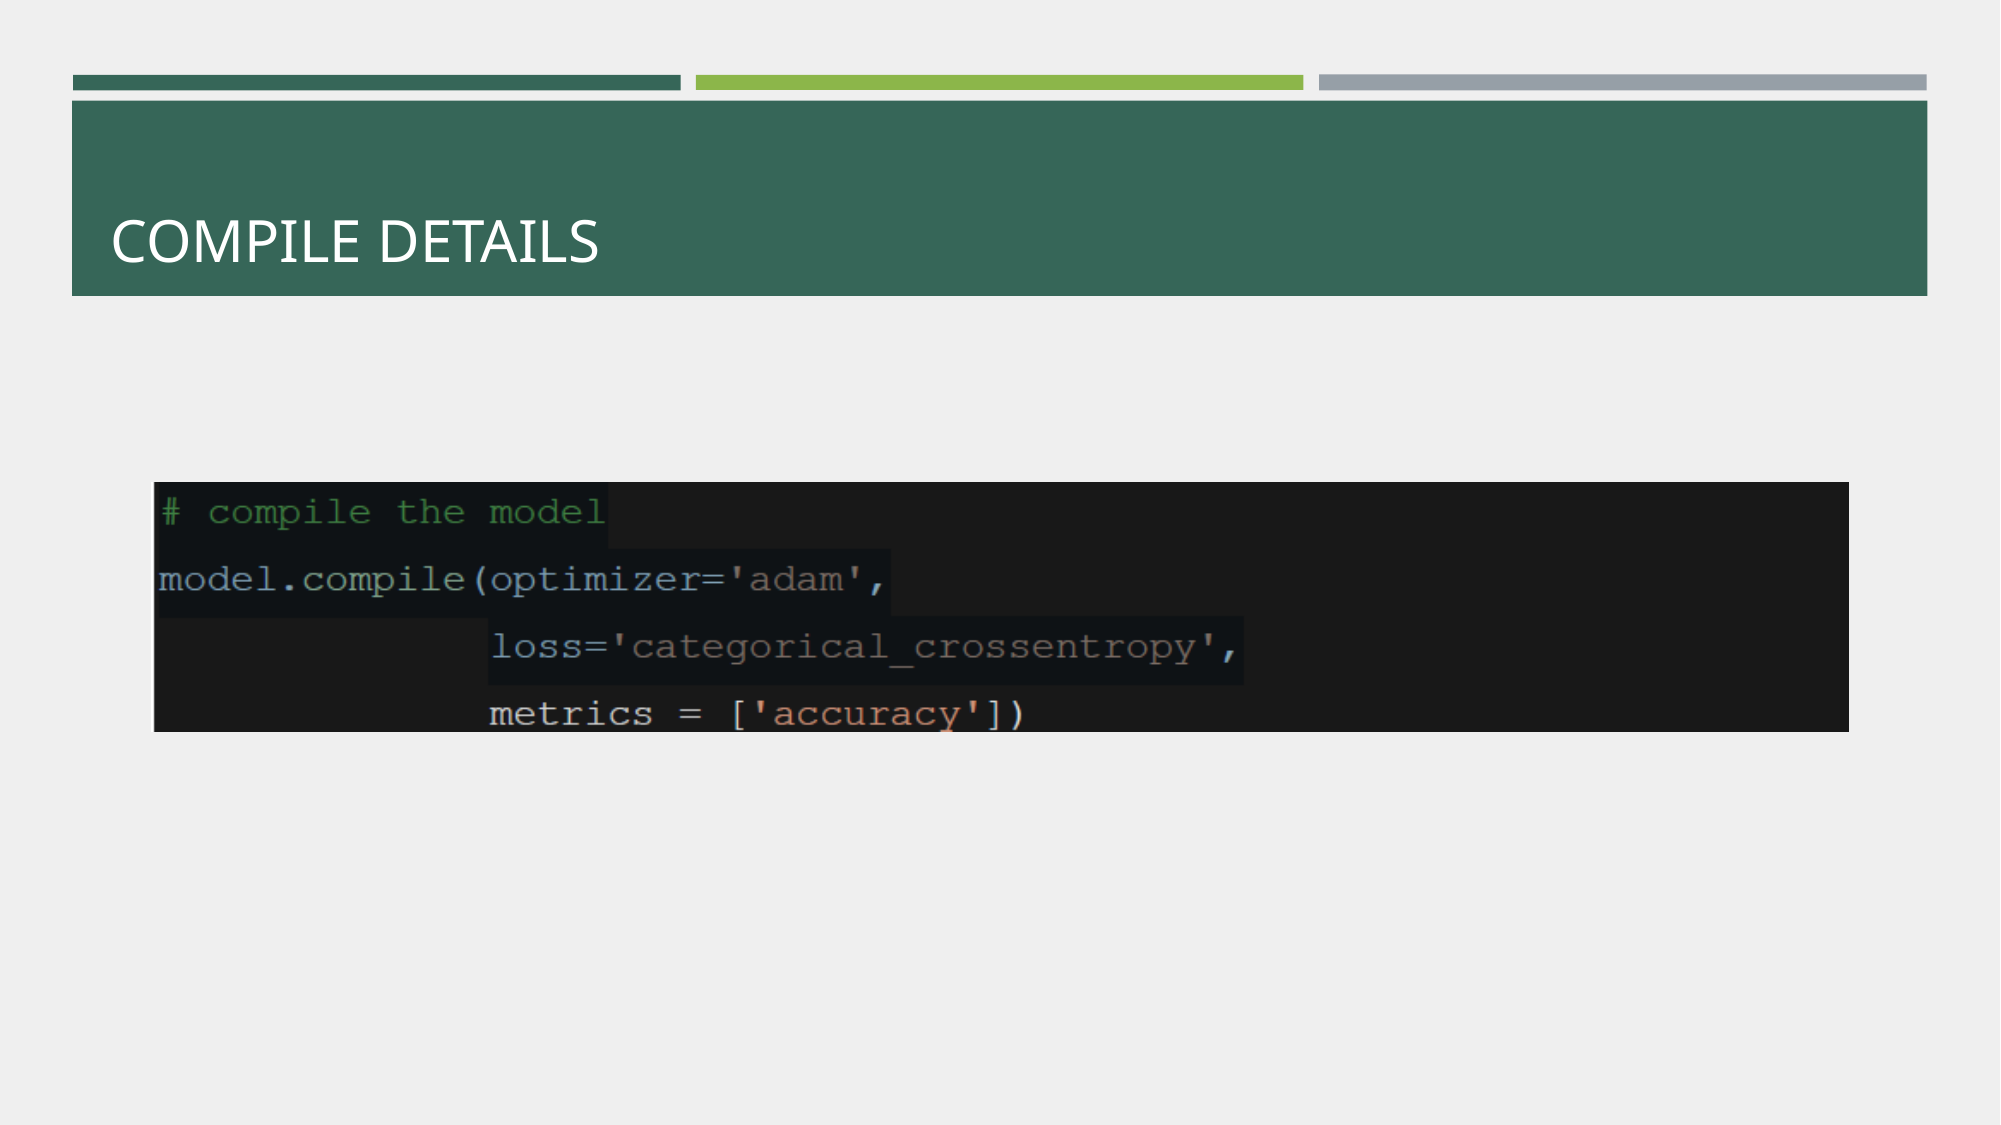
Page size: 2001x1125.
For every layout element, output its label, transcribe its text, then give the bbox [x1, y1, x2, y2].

title COMPILE DETAILS [95, 115, 1905, 282]
picture [151, 482, 1849, 732]
